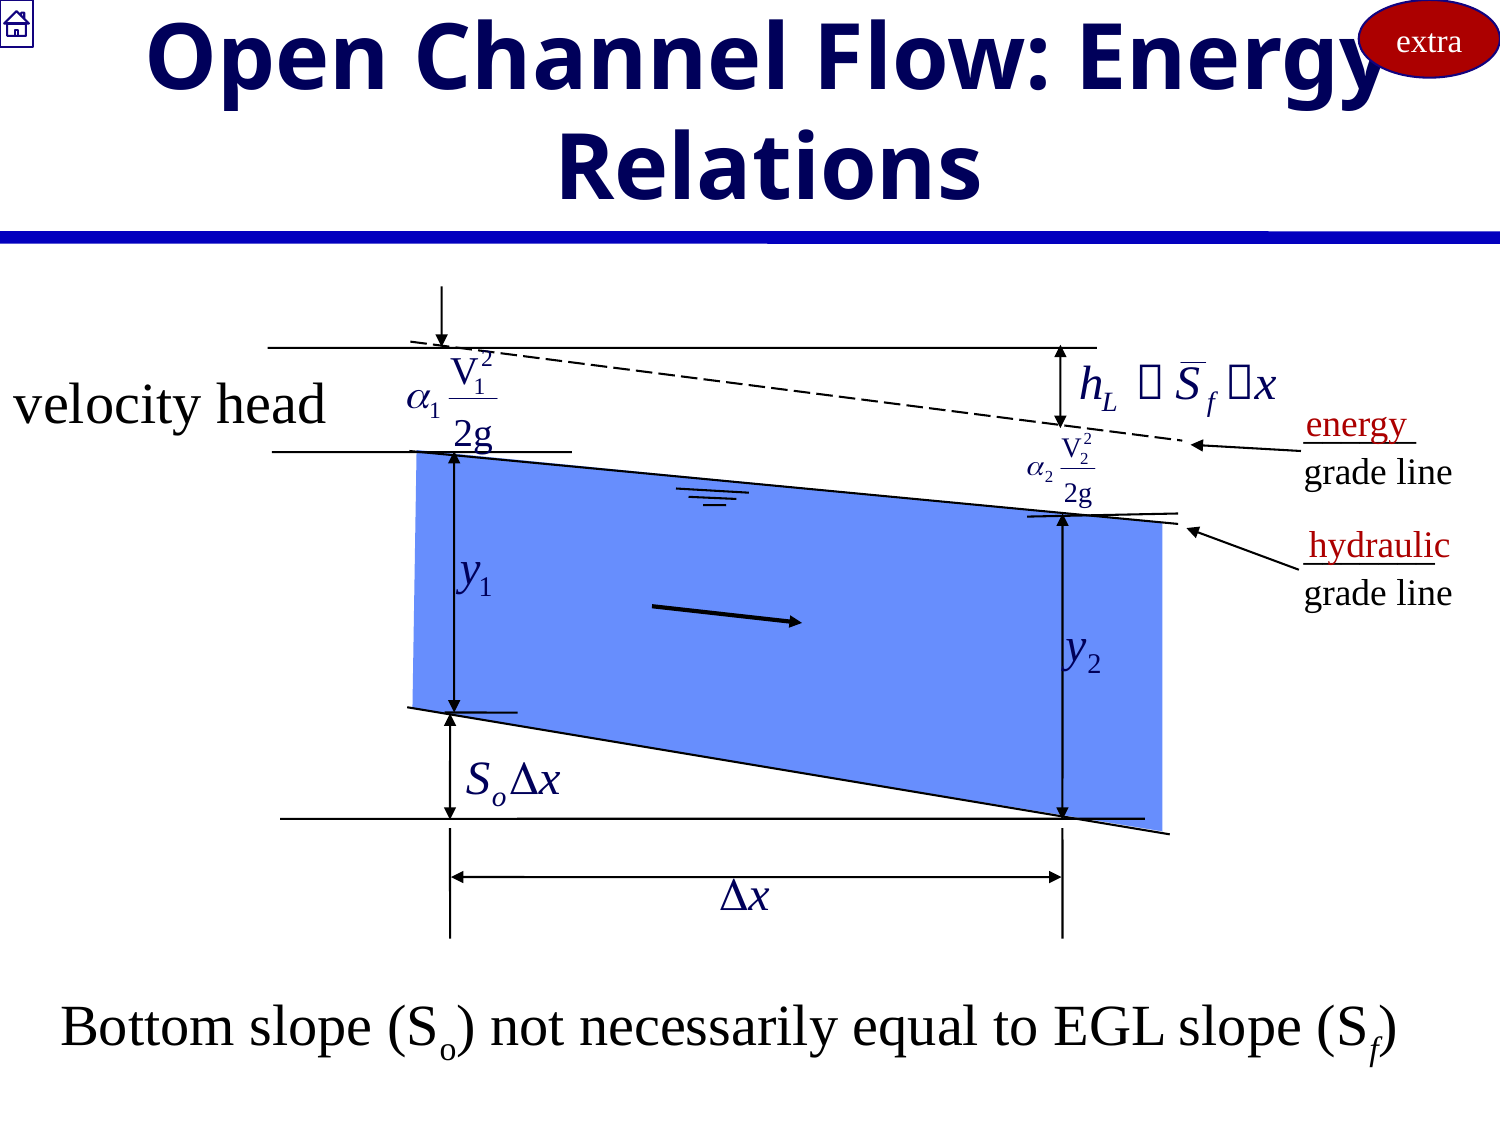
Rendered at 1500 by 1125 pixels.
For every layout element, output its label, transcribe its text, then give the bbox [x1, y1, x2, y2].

text_box extra [1358, 0, 1500, 78]
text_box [452, 542, 494, 601]
text_box hydraulic [1294, 512, 1466, 573]
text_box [1075, 357, 1282, 425]
text_box [1063, 517, 1163, 834]
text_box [404, 344, 502, 460]
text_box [1057, 619, 1106, 679]
text_box [777, 870, 1062, 884]
title Open Channel Flow: Energy Relations [75, 37, 1463, 225]
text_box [461, 752, 566, 813]
text_box velocity head [0, 357, 349, 443]
text_box [1190, 439, 1291, 452]
text_box [1054, 344, 1067, 427]
text_box [1056, 519, 1069, 618]
text_box [1186, 526, 1294, 569]
text_box [435, 286, 448, 342]
text_box _______ grade line [1288, 515, 1493, 621]
text_box [447, 608, 461, 712]
text_box energy [1291, 391, 1423, 451]
text_box [652, 606, 803, 628]
text_box [443, 713, 457, 820]
text_box [451, 870, 711, 884]
text_box ______ grade line [1288, 395, 1489, 500]
text_box [1056, 687, 1069, 820]
text_box Bottom slope (So) not necessarily equal to EGL slope (Sf) [45, 979, 1414, 1075]
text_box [715, 872, 774, 917]
text_box [412, 468, 454, 714]
text_box [451, 458, 1062, 817]
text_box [1025, 428, 1098, 512]
